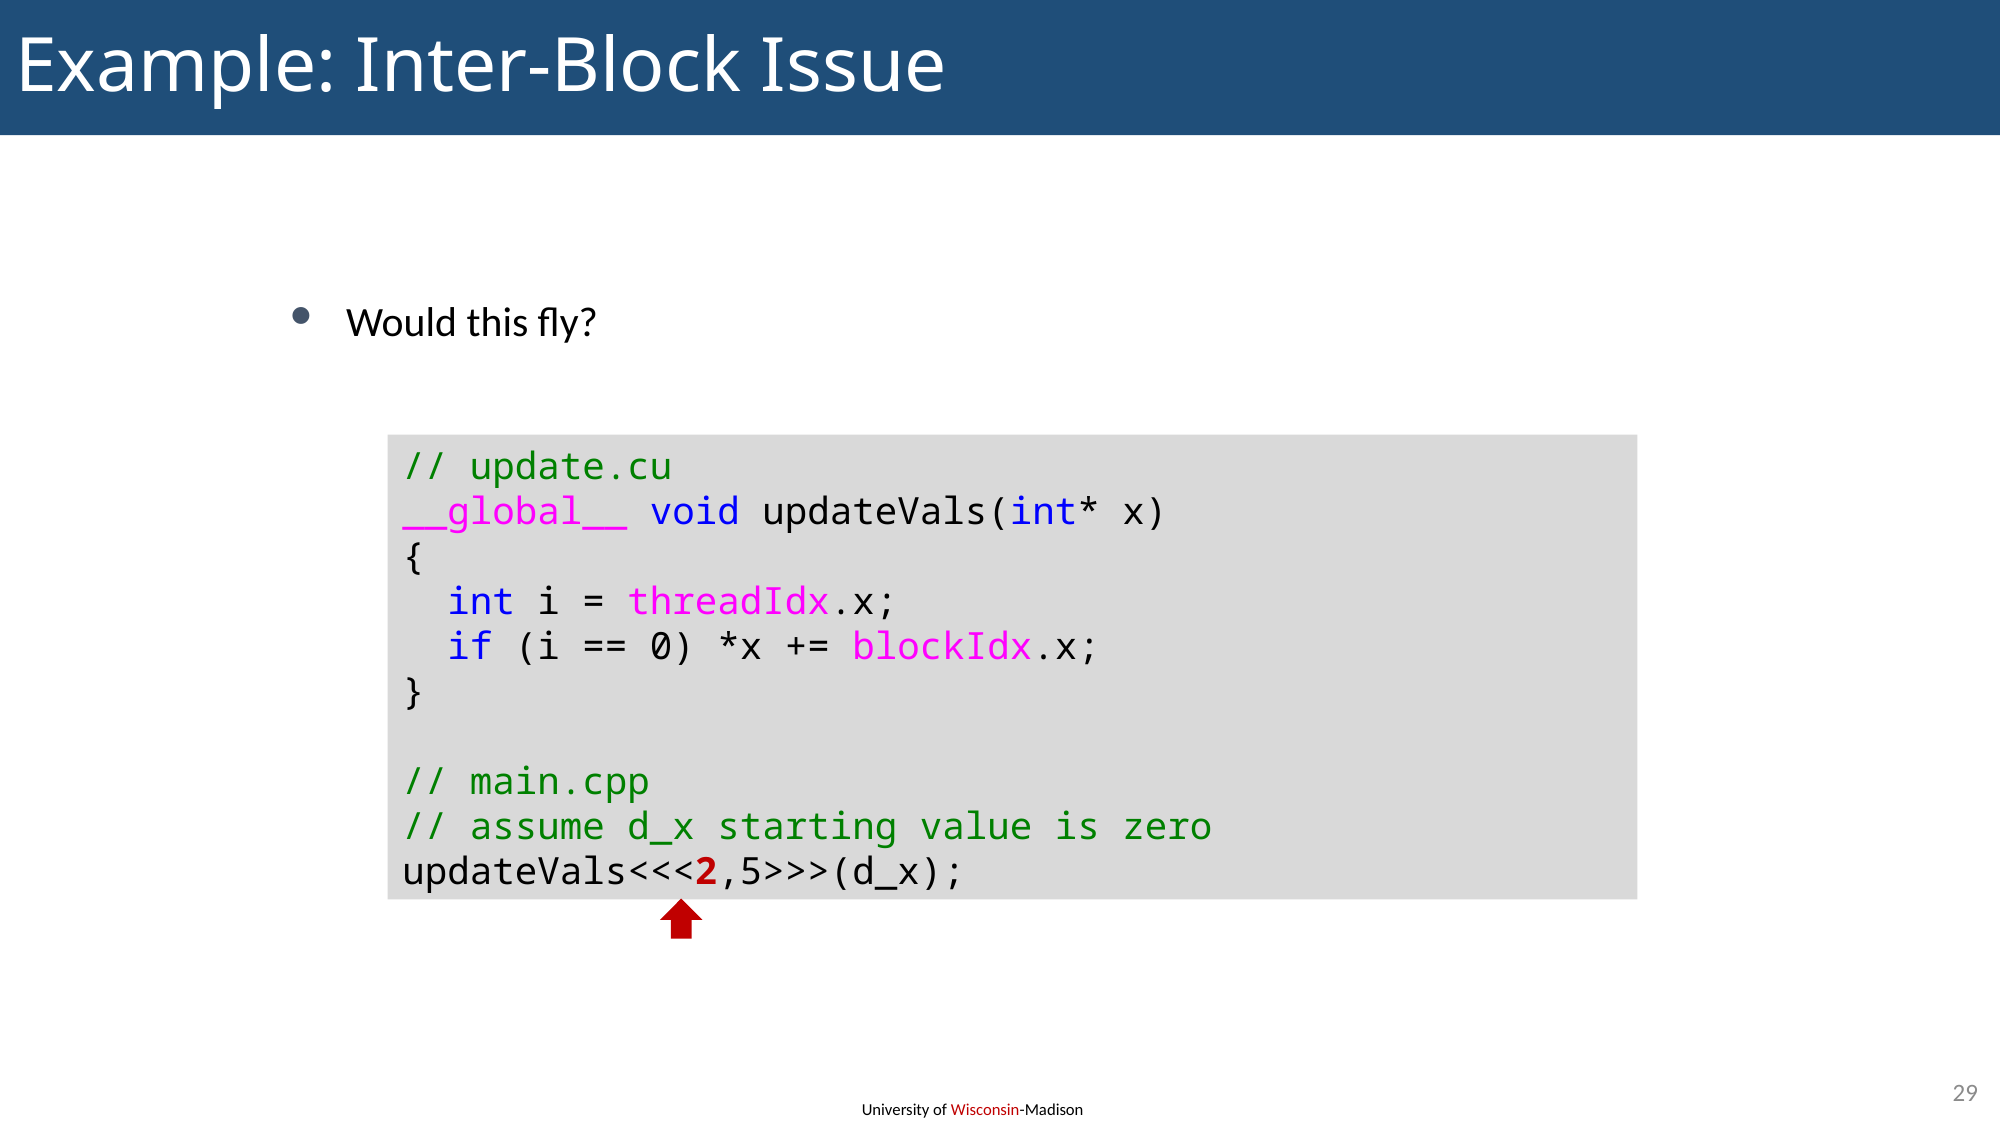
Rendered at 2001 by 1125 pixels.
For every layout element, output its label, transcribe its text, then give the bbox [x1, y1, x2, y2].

text_box // update.cu __global__ void updateVals(int* x) { int i = threadIdx.x; if (i == 0) *x += blockIdx.x; } // main.cpp // assume d_x starting value is zero updateVals<<<2,5>>>(d_x); [387, 434, 1638, 900]
text_box Would this fly? [274, 228, 1488, 360]
text_box [659, 898, 703, 939]
slide_number 29 [1879, 1069, 1994, 1114]
title Example: Inter-Block Issue [0, 0, 2000, 136]
